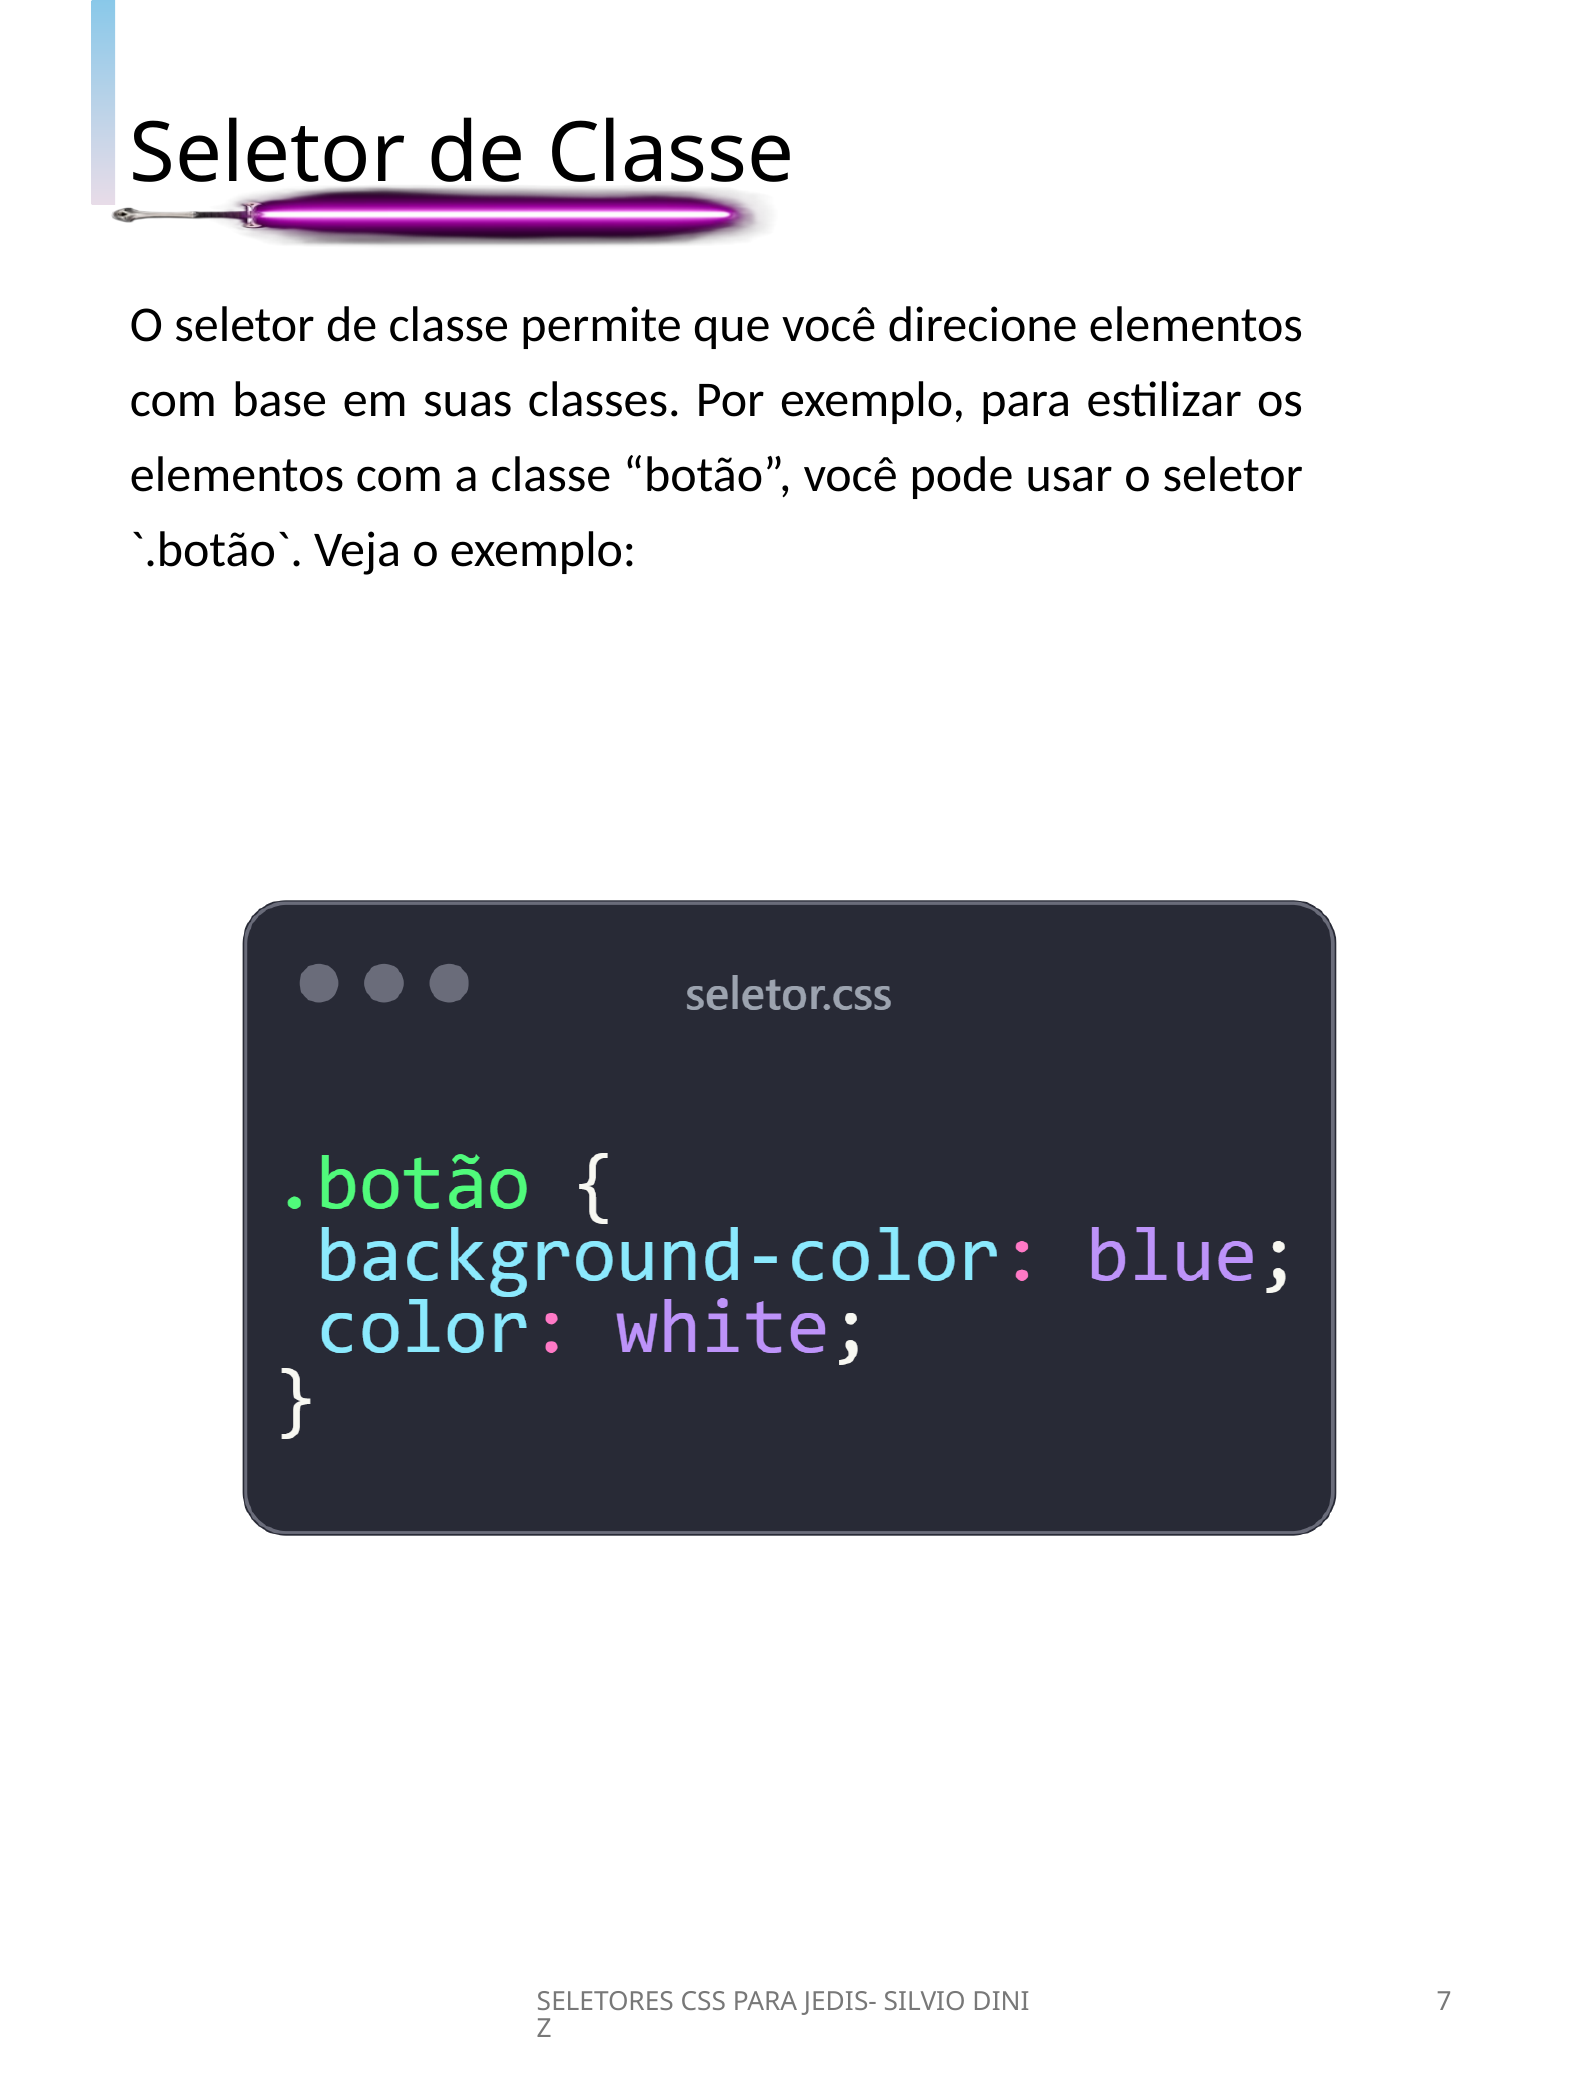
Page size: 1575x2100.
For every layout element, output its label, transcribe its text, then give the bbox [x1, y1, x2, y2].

text_box [90, 0, 117, 164]
text_box Seletor de Classe [117, 90, 1319, 206]
text_box O seletor de classe permite que você direcione elementos com base em suas classes. Por exemplo, para estilizar os elementos com a classe “botão”, você pode usar o seletor `.botão`. Veja o exemplo: [115, 268, 1319, 629]
picture [0, 823, 1575, 1612]
picture [48, 164, 813, 250]
footer SELETORES CSS PARA JEDIS- SILVIO DINIZ [521, 1946, 1054, 2059]
slide_number 7 [1112, 1946, 1467, 2059]
